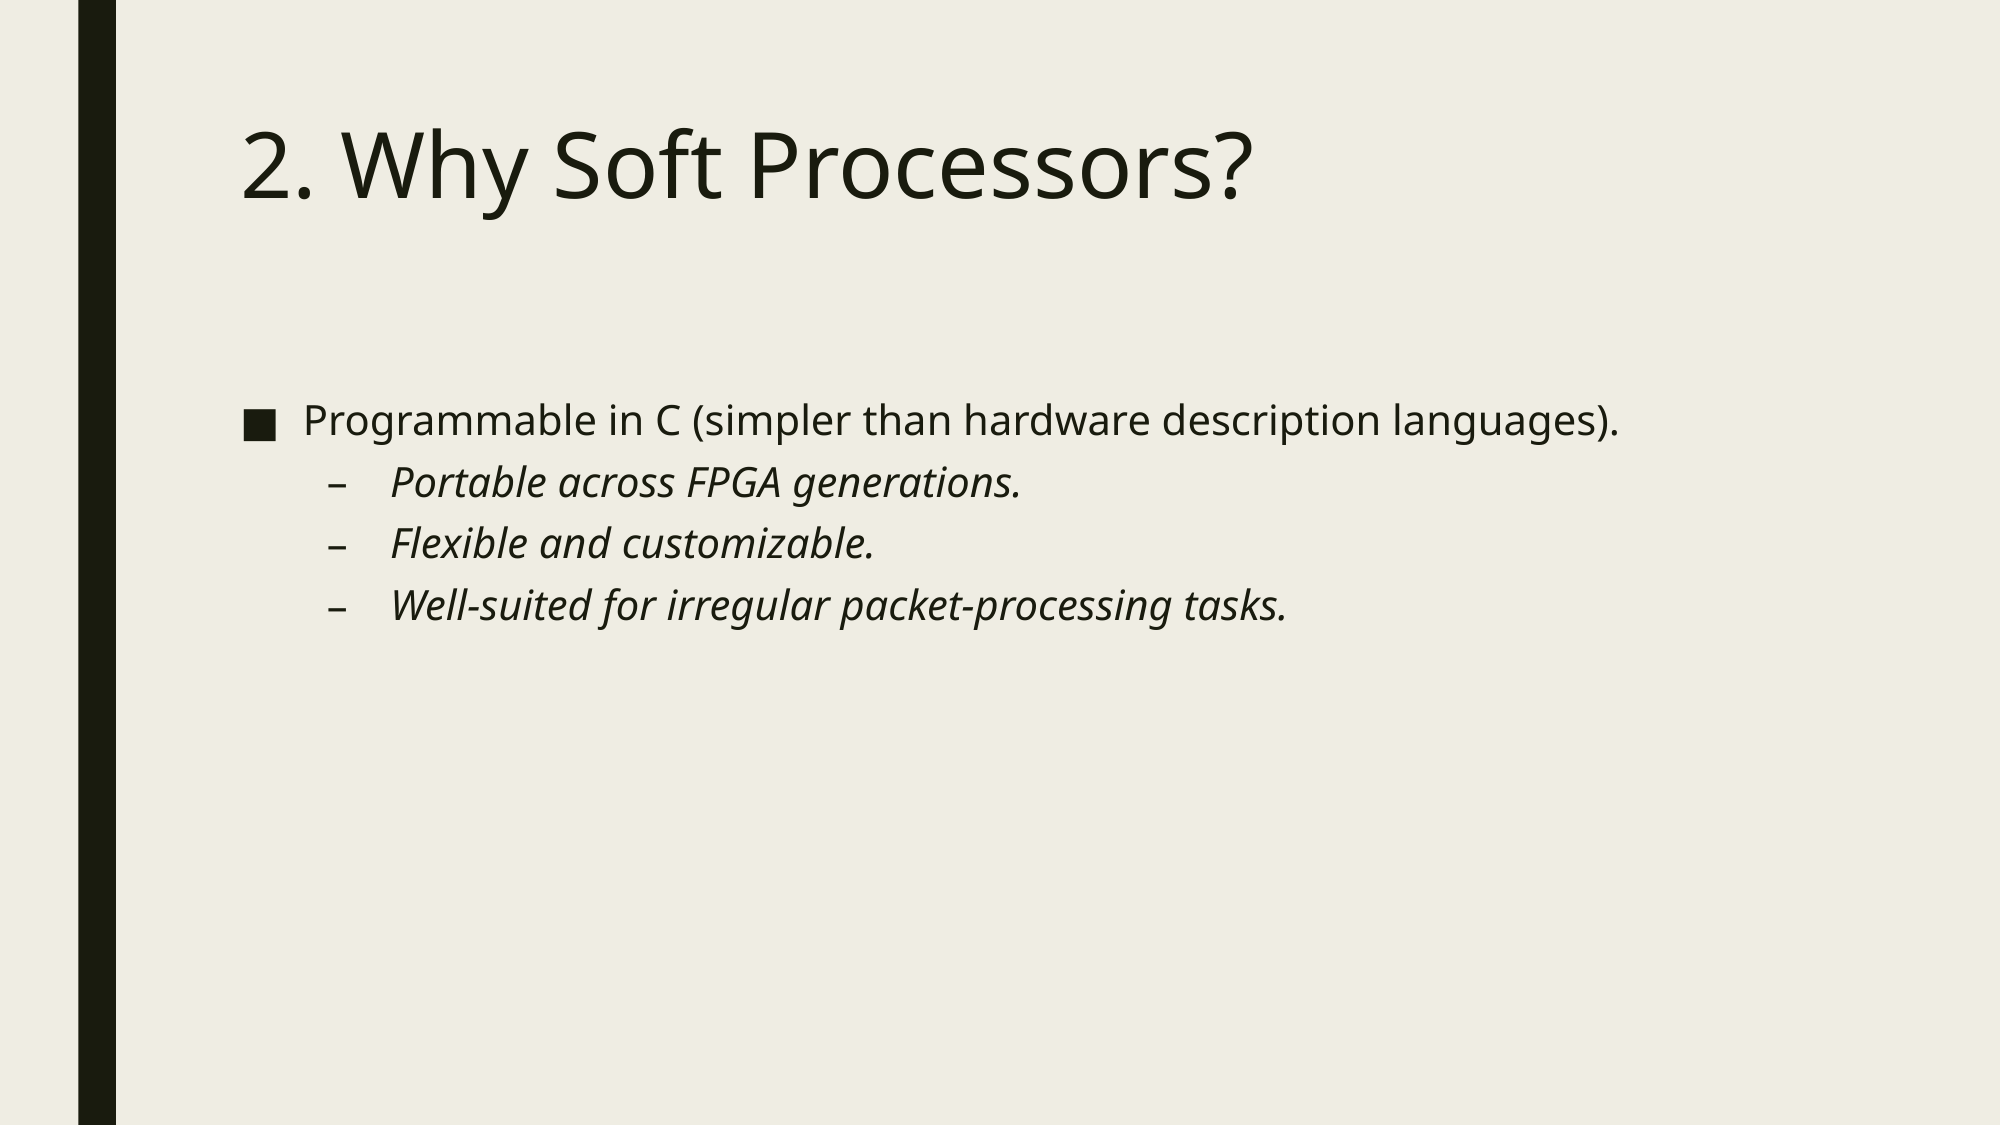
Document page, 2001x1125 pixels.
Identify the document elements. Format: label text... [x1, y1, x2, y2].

title 2. Why Soft Processors? [225, 112, 1800, 240]
text_box Programmable in C (simpler than hardware description languages). Portable across FPGA generations. Flexible and customizable. Well-suited for irregular packet-processing tasks. [224, 390, 1800, 691]
